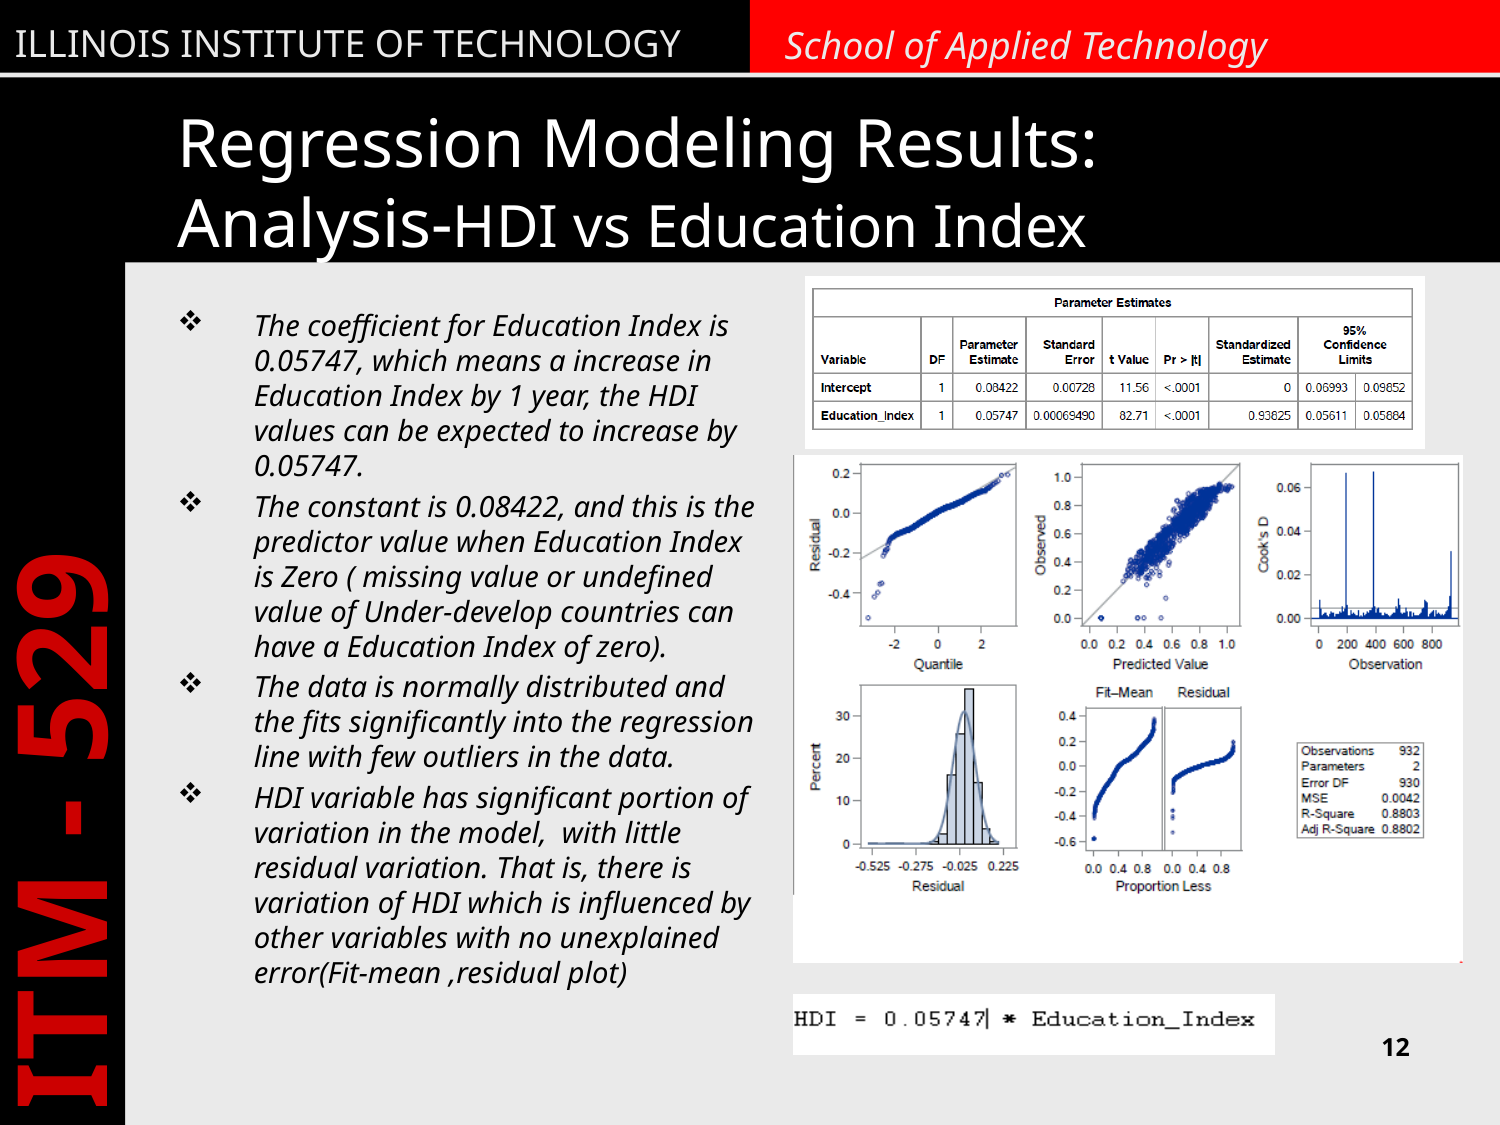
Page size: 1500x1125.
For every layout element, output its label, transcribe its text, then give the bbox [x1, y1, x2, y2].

picture [793, 994, 1276, 1055]
list The coefficient for Education Index is 0.05747, which means a increase in Education Index by 1 year, the HDI values can be expected to increase by 0.05747. The constant is 0.08422, and this is the predictor value when Education Index is Zero ( missing value or undefined value of Under-develop countries can have a Education Index of zero). The data is normally distributed and the fits significantly into the regression line with few outliers in the data. HDI variable has significant portion of variation in the model, with little residual variation. That is, there is variation of HDI which is influenced by other variables with no unexplained error(Fit-mean ,residual plot) [162, 299, 782, 1103]
picture [793, 455, 1463, 963]
slide_number 12 [1074, 1024, 1426, 1103]
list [805, 276, 1425, 450]
title Regression Modeling Results: Analysis-HDI vs Education Index [162, 87, 1426, 276]
